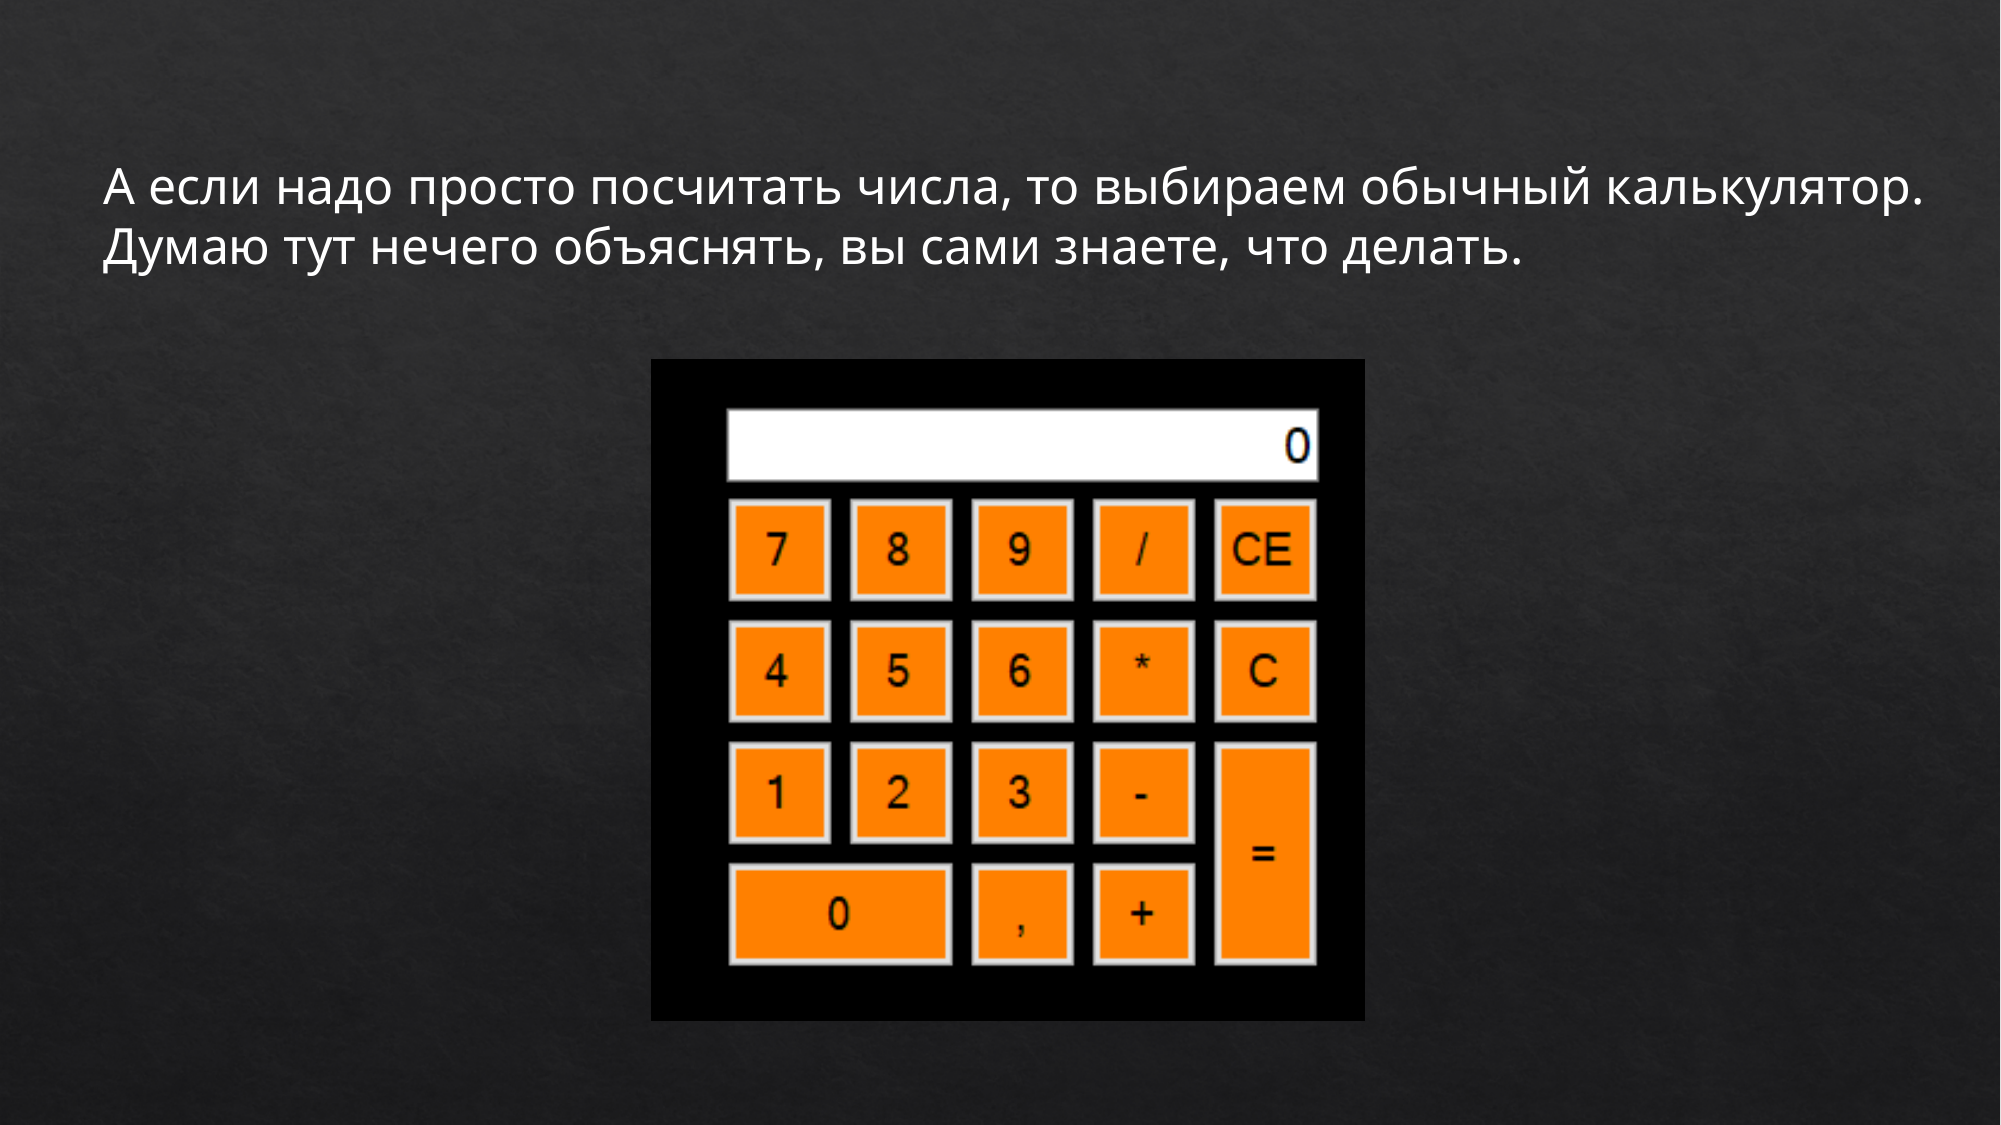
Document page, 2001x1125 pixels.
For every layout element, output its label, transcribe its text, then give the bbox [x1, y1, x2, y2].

text_box А если надо просто посчитать числа, то выбираем обычный калькулятор. Думаю тут нечего объяснять, вы сами знаете, что делать. [88, 147, 1941, 282]
picture [651, 359, 1365, 1021]
